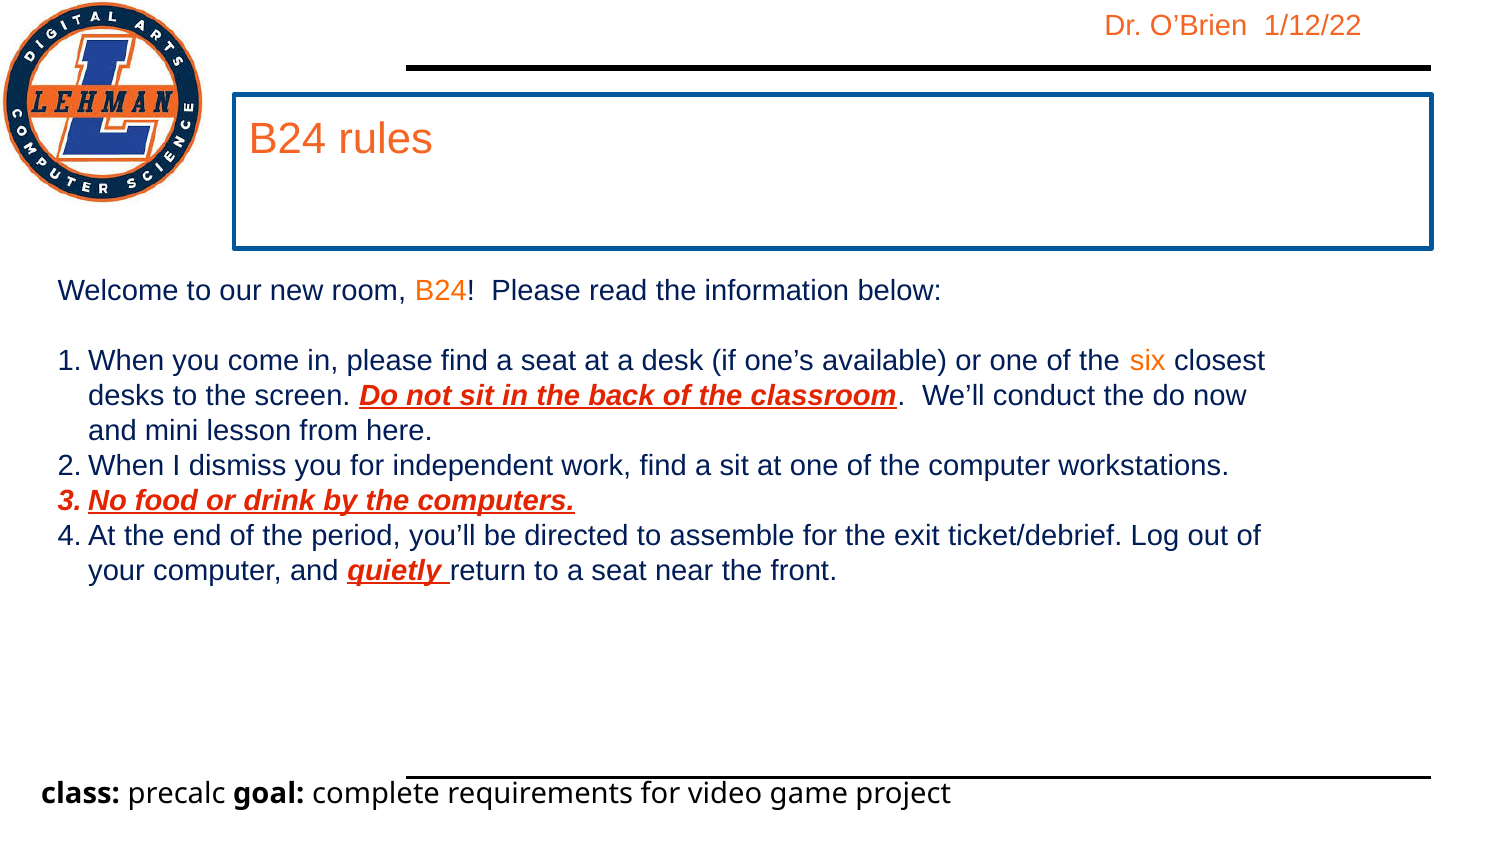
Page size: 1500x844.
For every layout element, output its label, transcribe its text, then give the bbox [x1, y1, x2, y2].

title B24 rules [233, 93, 1433, 250]
text_box Welcome to our new room, B24! Please read the information below: When you come in, please find a seat at a desk (if one’s available) or one of the six closest desks to the screen. Do not sit in the back of the classroom. We’ll conduct the do now and mini lesson from here. When I dismiss you for independent work, find a sit at one of the computer workstations. No food or drink by the computers. At the end of the period, you’ll be directed to assemble for the exit ticket/debrief. Log out of your computer, and quietly return to a seat near the front. [57, 271, 1282, 587]
picture [0, 0, 204, 204]
